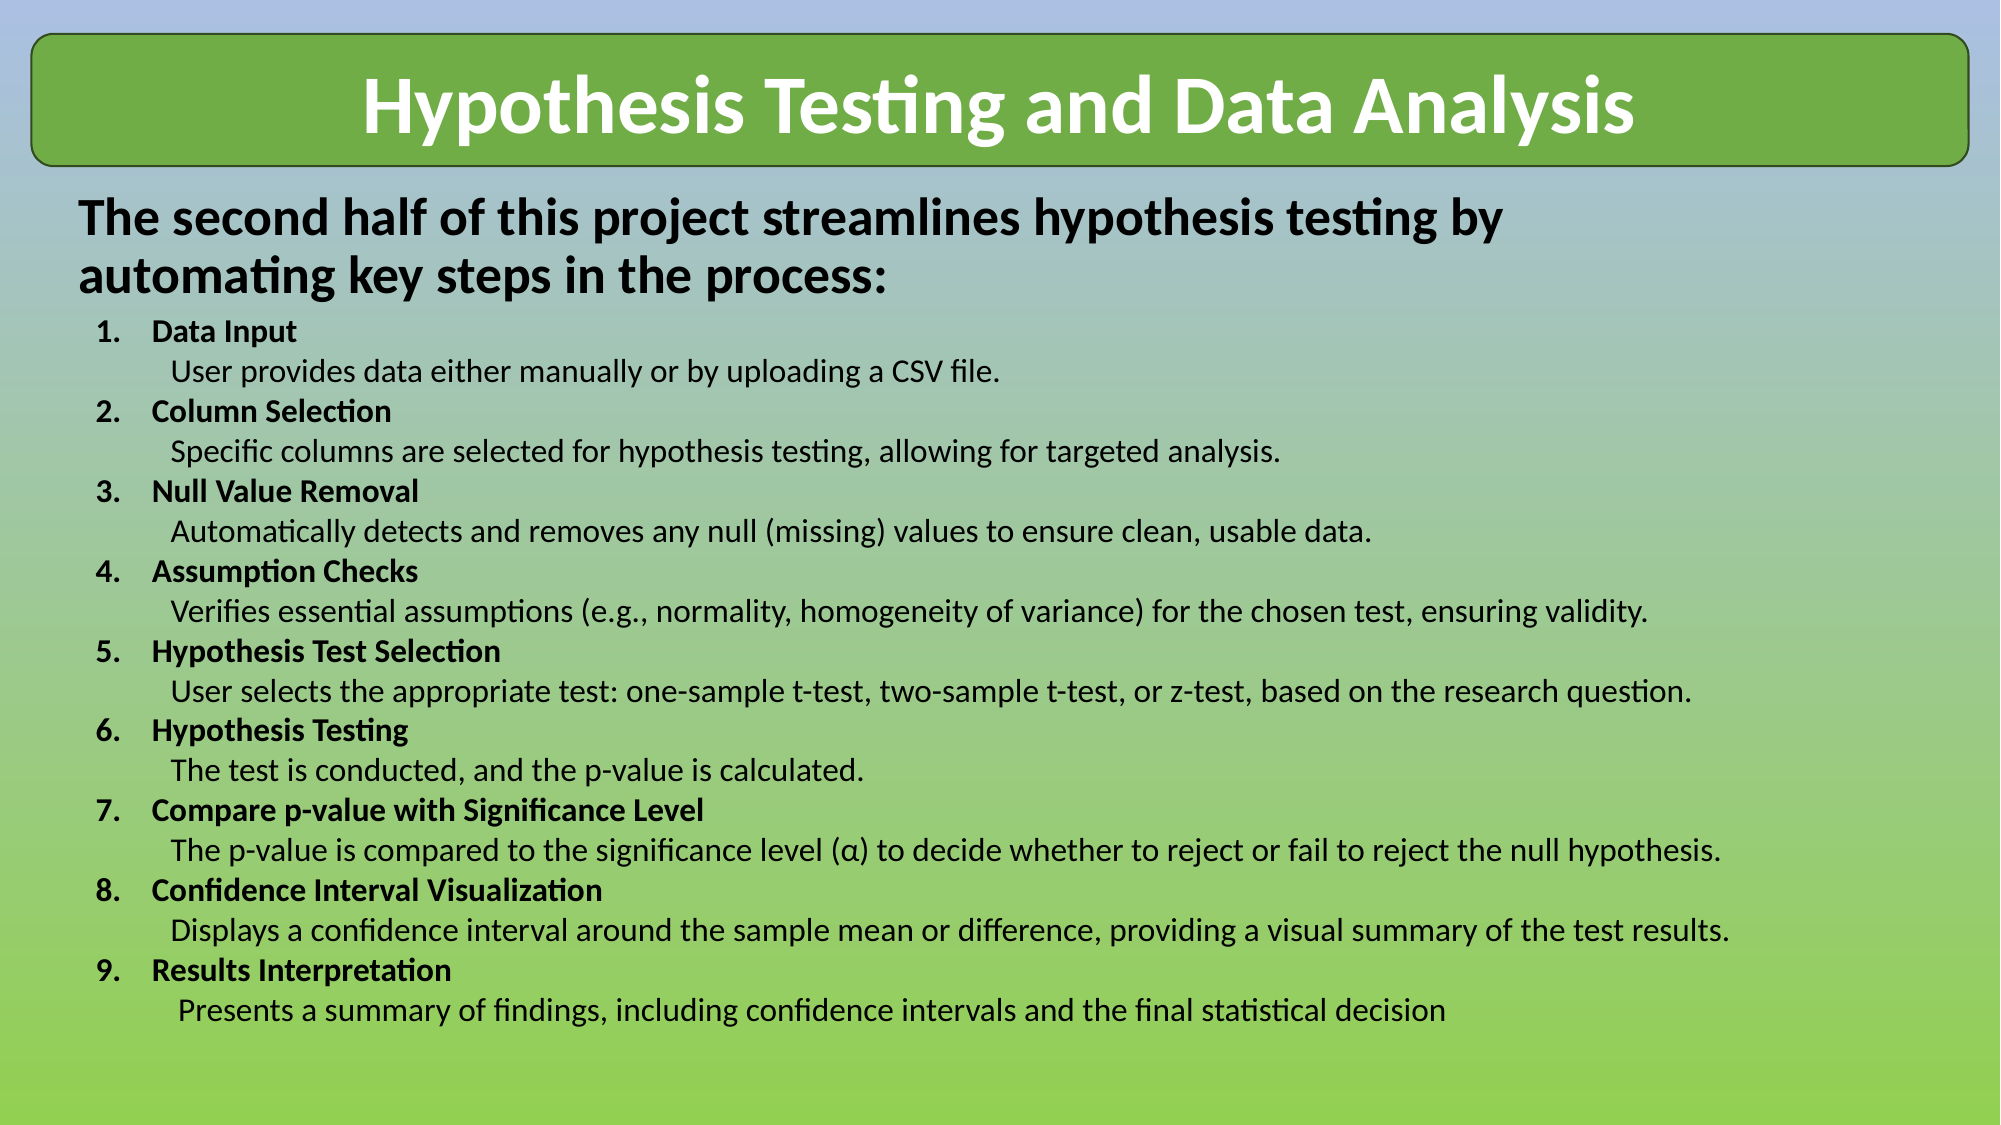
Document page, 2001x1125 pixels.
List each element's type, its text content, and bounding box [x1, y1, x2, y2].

list The second half of this project streamlines hypothesis testing by automating key steps in the process: [63, 181, 1789, 314]
text_box Data Input User provides data either manually or by uploading a CSV file. Column Selection Specific columns are selected for hypothesis testing, allowing for targeted analysis. Null Value Removal Automatically detects and removes any null (missing) values to ensure clean, usable data. Assumption Checks Verifies essential assumptions (e.g., normality, homogeneity of variance) for the chosen test, ensuring validity. Hypothesis Test Selection User selects the appropriate test: one-sample t-test, two-sample t-test, or z-test, based on the research question. Hypothesis Testing The test is conducted, and the p-value is calculated. Compare p-value with Significance Level The p-value is compared to the significance level (α) to decide whether to reject or fail to reject the null hypothesis. Confidence Interval Visualization Displays a confidence interval around the sample mean or difference, providing a visual summary of the test results. Results Interpretation Presents a summary of findings, including confidence intervals and the final statistical decision [80, 302, 1849, 1036]
text_box Hypothesis Testing and Data Analysis [30, 32, 1970, 168]
